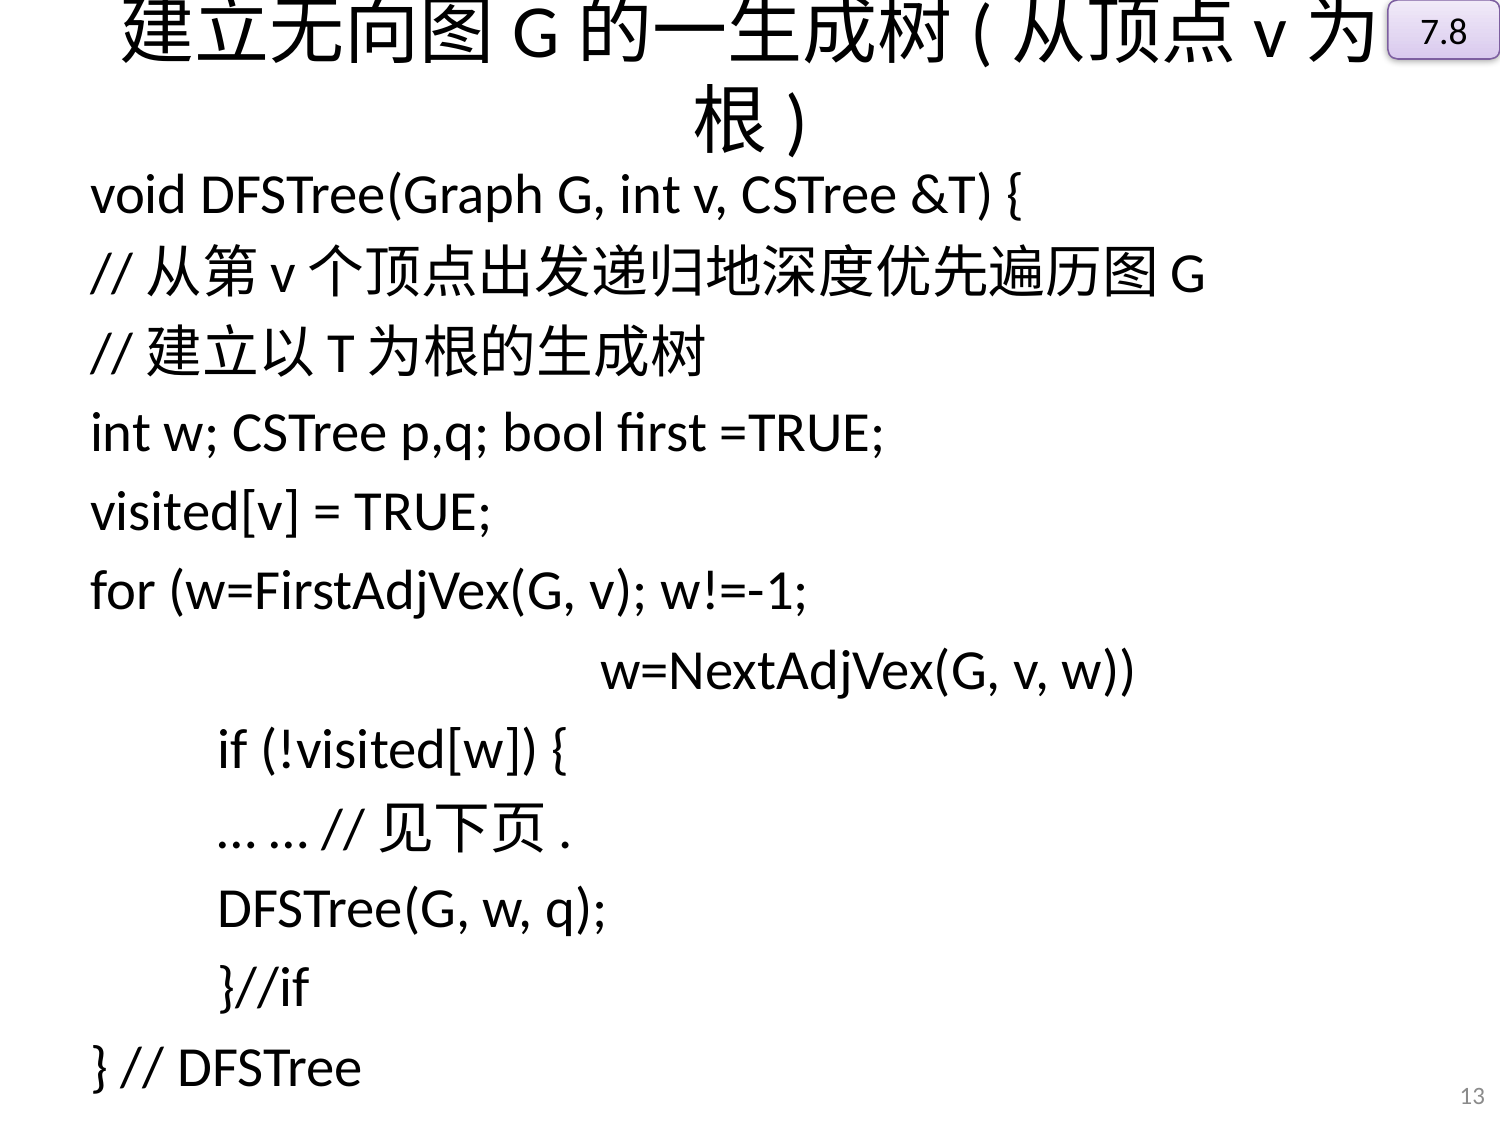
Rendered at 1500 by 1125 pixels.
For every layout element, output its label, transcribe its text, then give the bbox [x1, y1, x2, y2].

list void DFSTree(Graph G, int v, CSTree &T) { //从第v个顶点出发递归地深度优先遍历图G //建立以T为根的生成树 int w; CSTree p,q; bool first =TRUE; visited[v] = TRUE; for (w=FirstAdjVex(G, v); w!=-1; w=NextAdjVex(G, v, w)) if (!visited[w]) { … … //见下页. DFSTree(G, w, q); }//if } // DFSTree [75, 149, 1425, 1106]
text_box 7.8 [1387, 0, 1500, 60]
slide_number 13 [1435, 1065, 1500, 1125]
title 建立无向图G的一生成树(从顶点v为根) [75, 0, 1425, 149]
